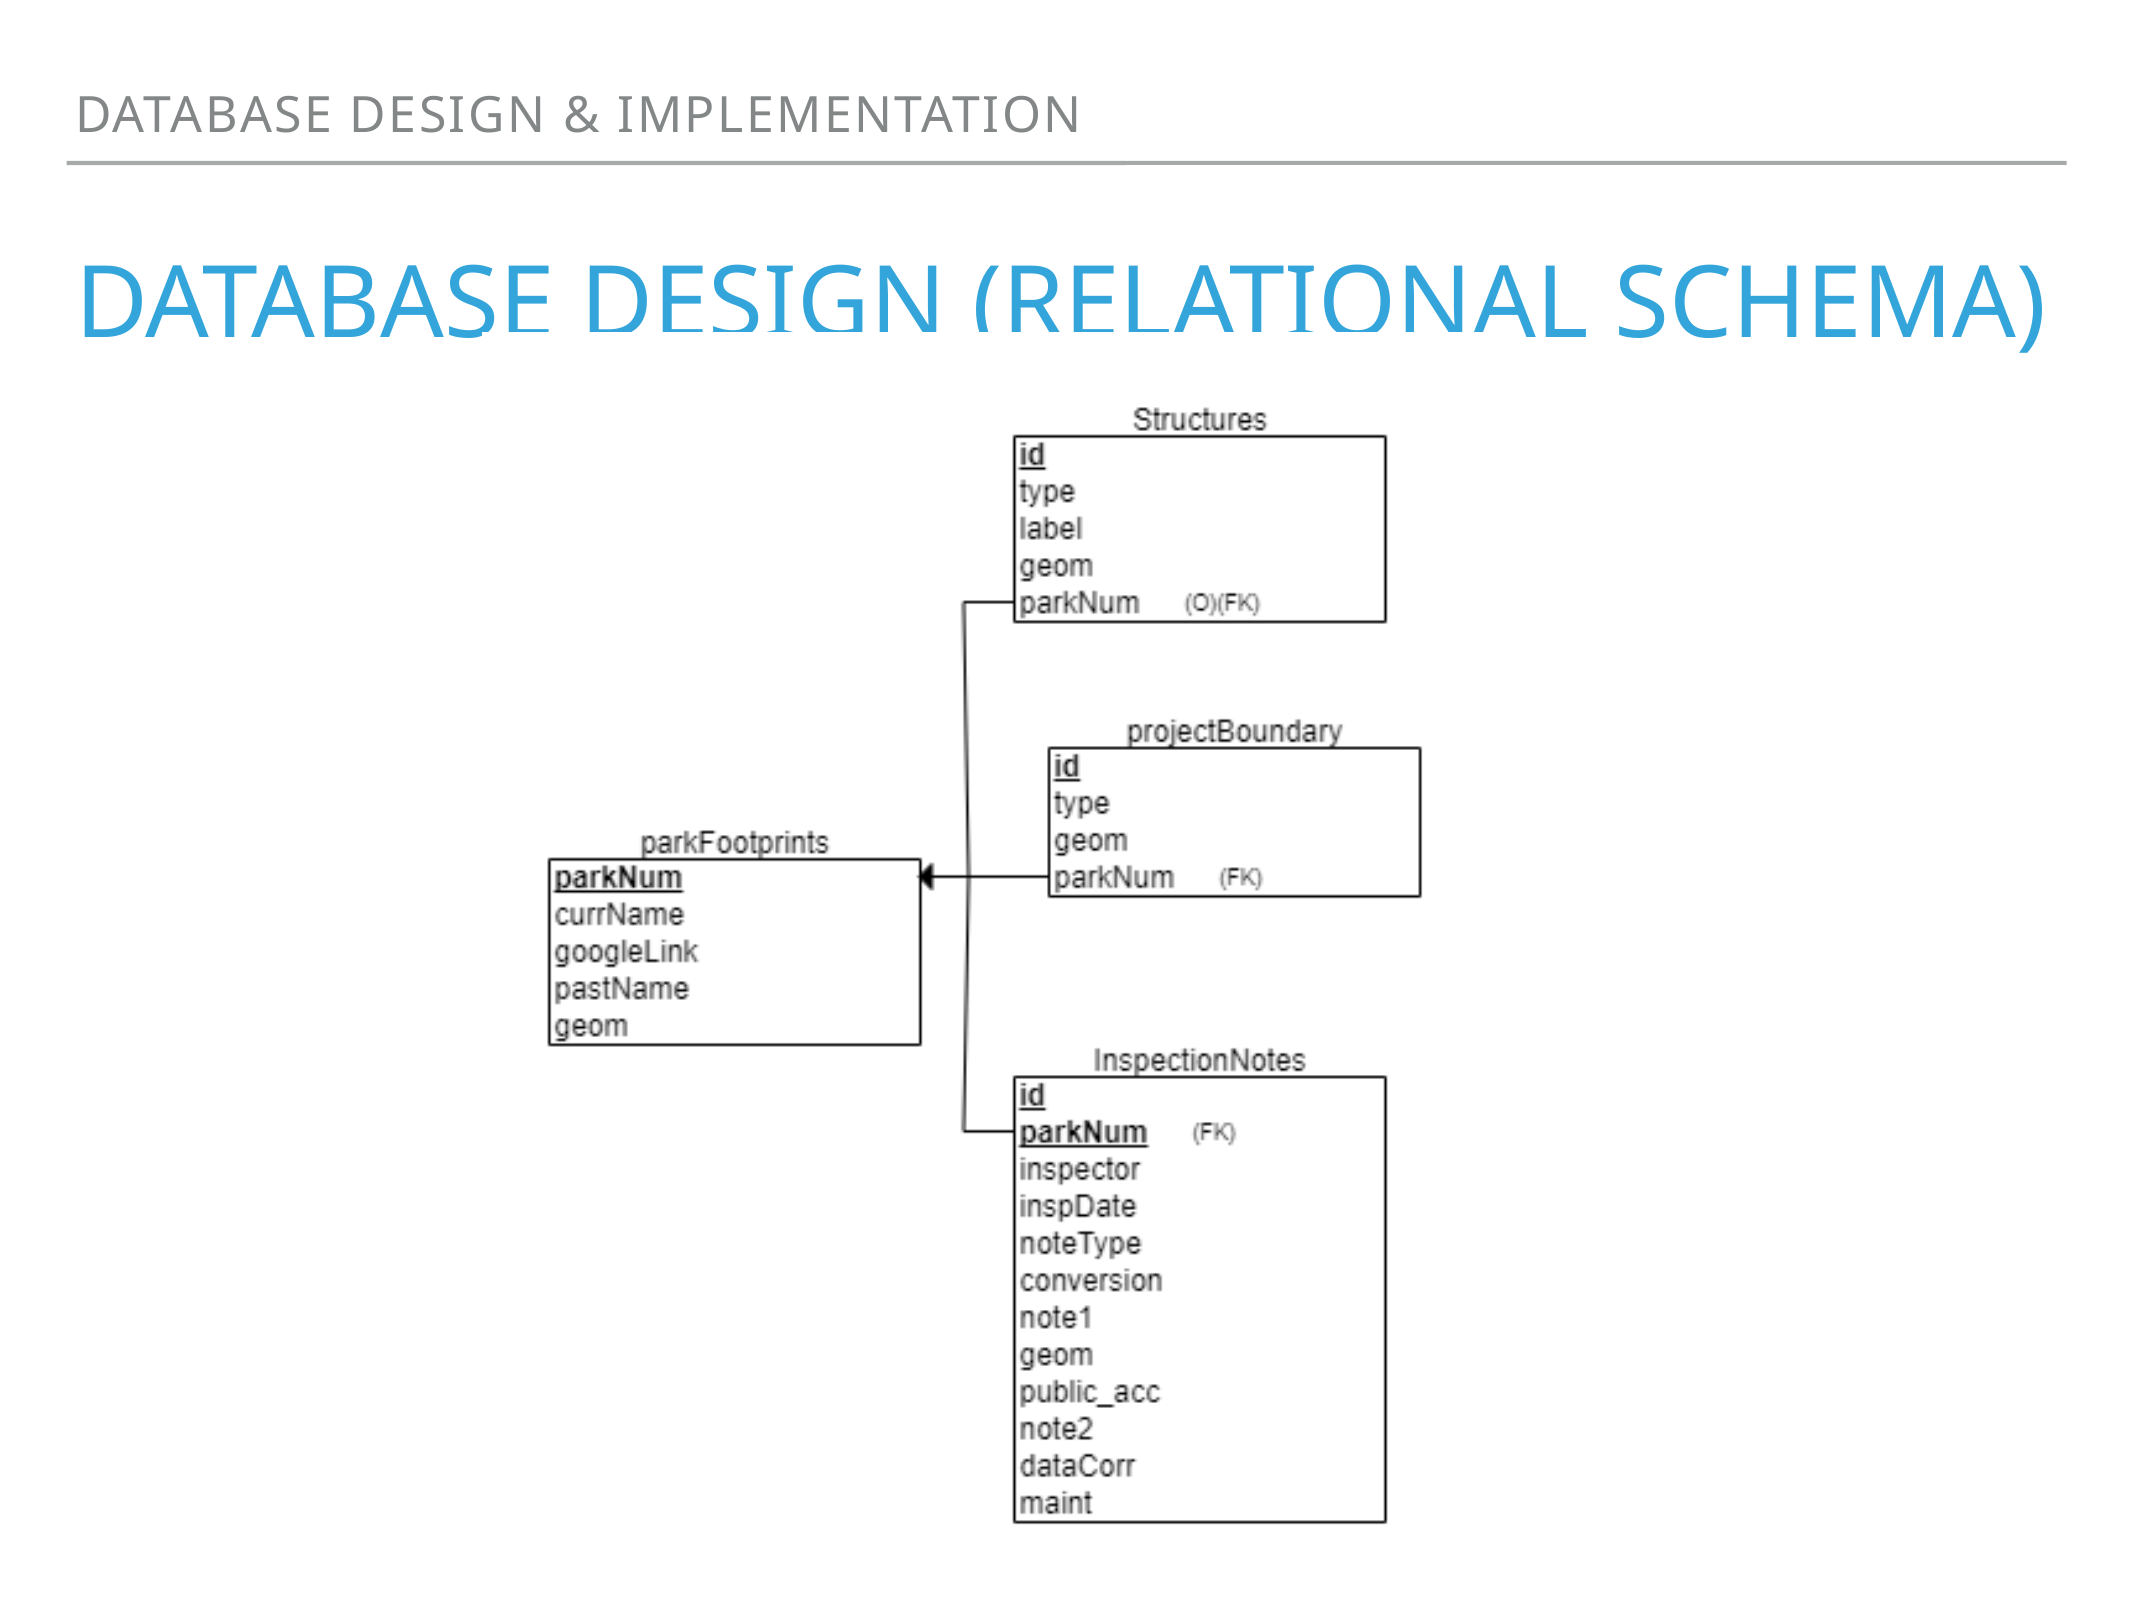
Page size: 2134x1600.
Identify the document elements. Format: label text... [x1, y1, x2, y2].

list Database design & implementation [66, 74, 1901, 151]
title Database Design (Relational schema) [66, 251, 2068, 372]
picture [482, 332, 1484, 1587]
